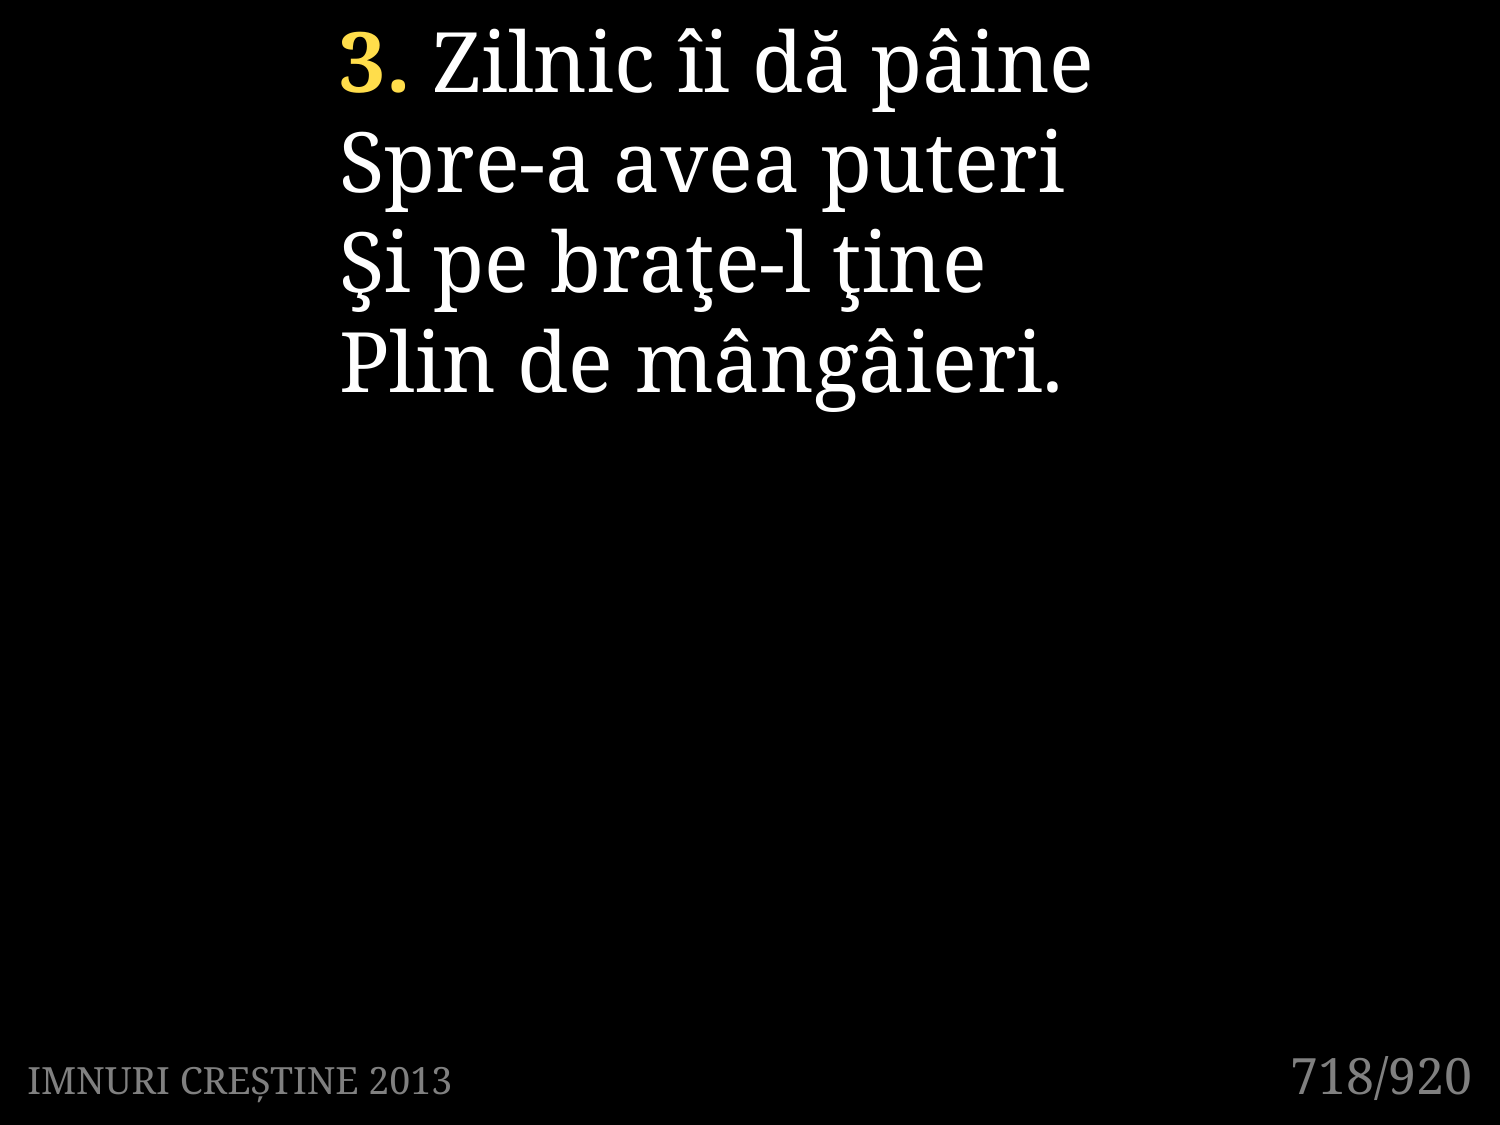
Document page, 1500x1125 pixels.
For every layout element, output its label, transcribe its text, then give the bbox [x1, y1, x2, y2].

text_box 3. Zilnic îi dă pâine Spre-a avea puteri Şi pe braţe-l ţine Plin de mângâieri. [324, 2, 1500, 417]
text_box 718/920 [637, 1037, 1488, 1113]
text_box IMNURI CREȘTINE 2013 [12, 1049, 637, 1110]
